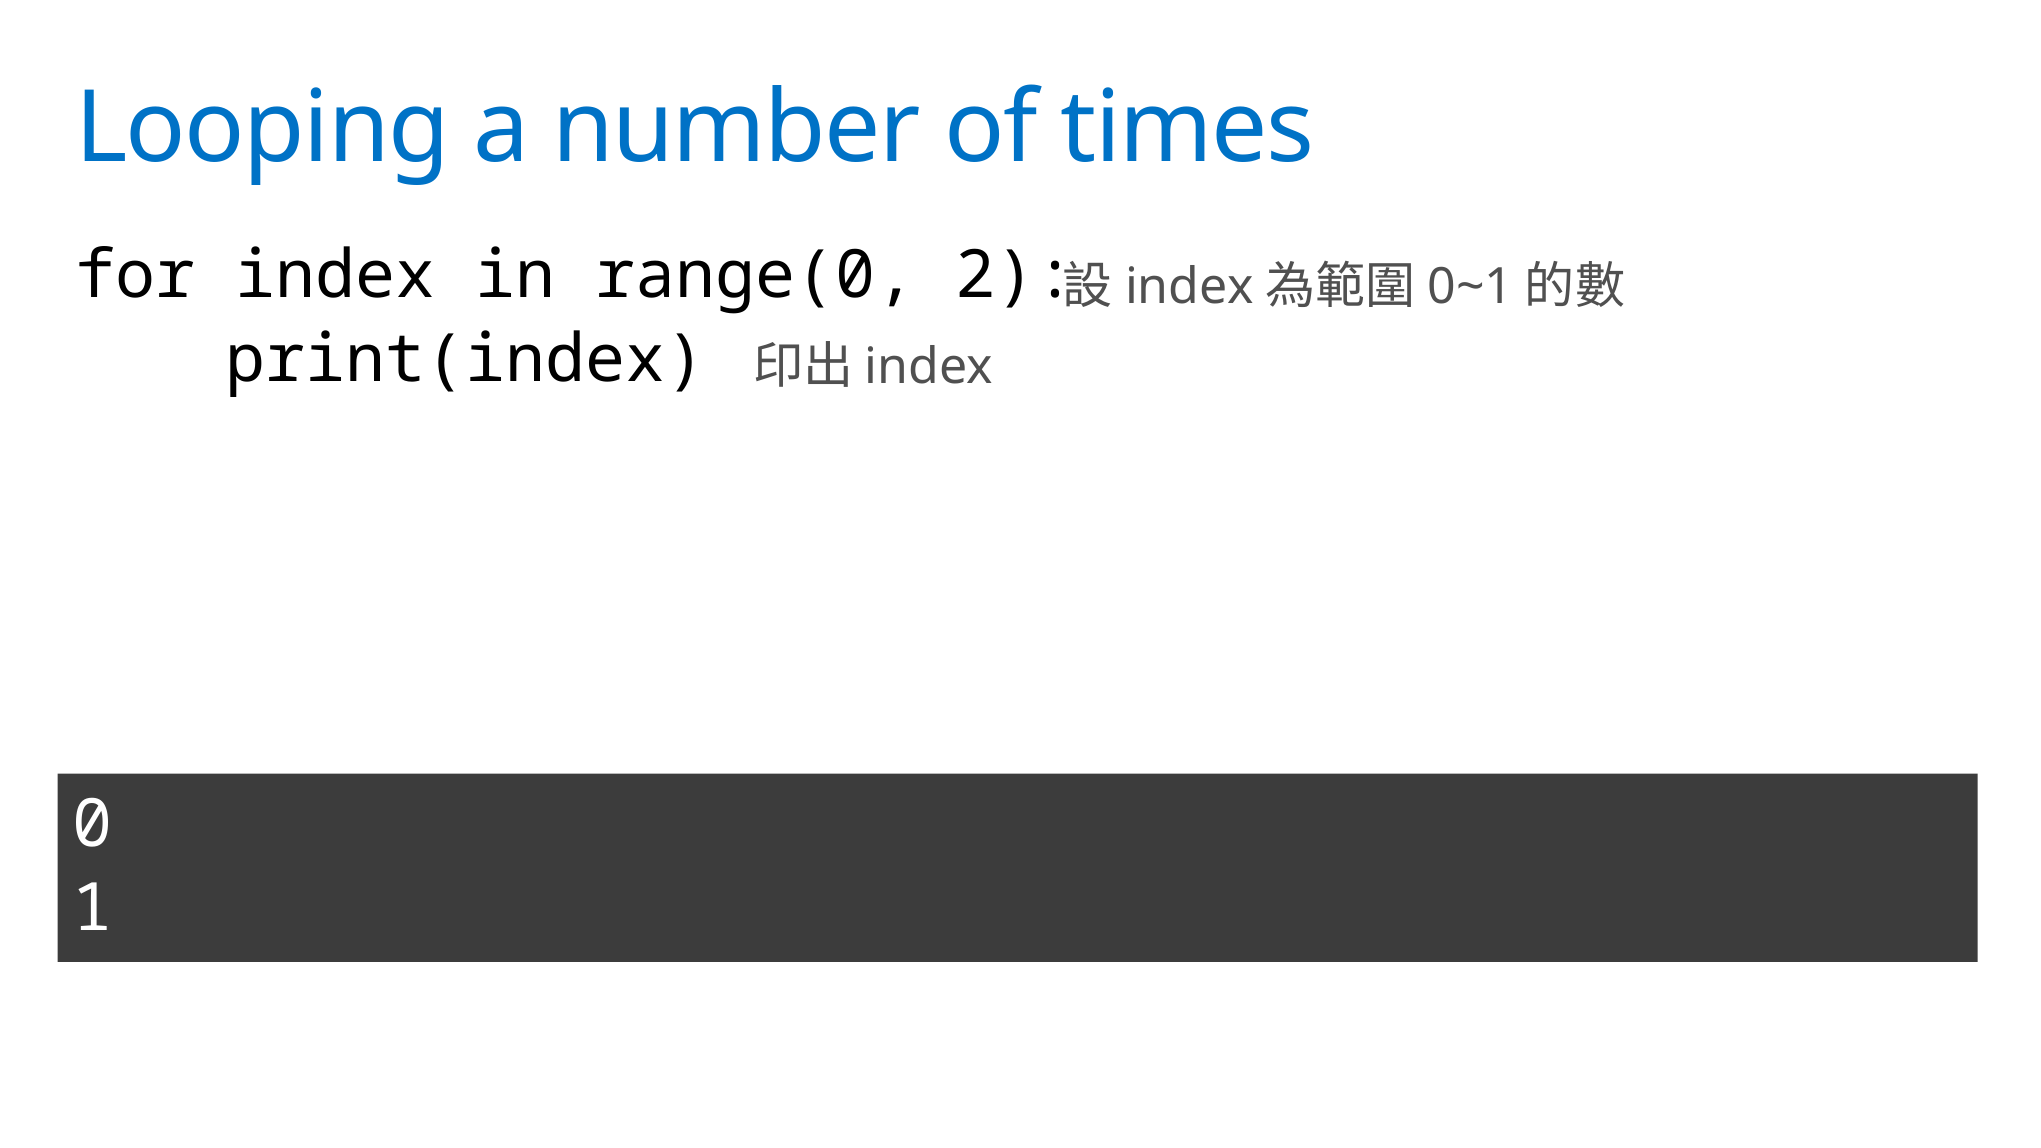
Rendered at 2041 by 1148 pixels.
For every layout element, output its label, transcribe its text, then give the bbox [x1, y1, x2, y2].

text_box 設index為範圍0~1的數 [1032, 236, 1655, 339]
list 0 1 [57, 773, 1978, 962]
text_box 印出index [723, 316, 1024, 419]
list for index in range(0, 2): print(index) [60, 225, 1980, 414]
title Looping a number of times [60, 60, 1980, 210]
